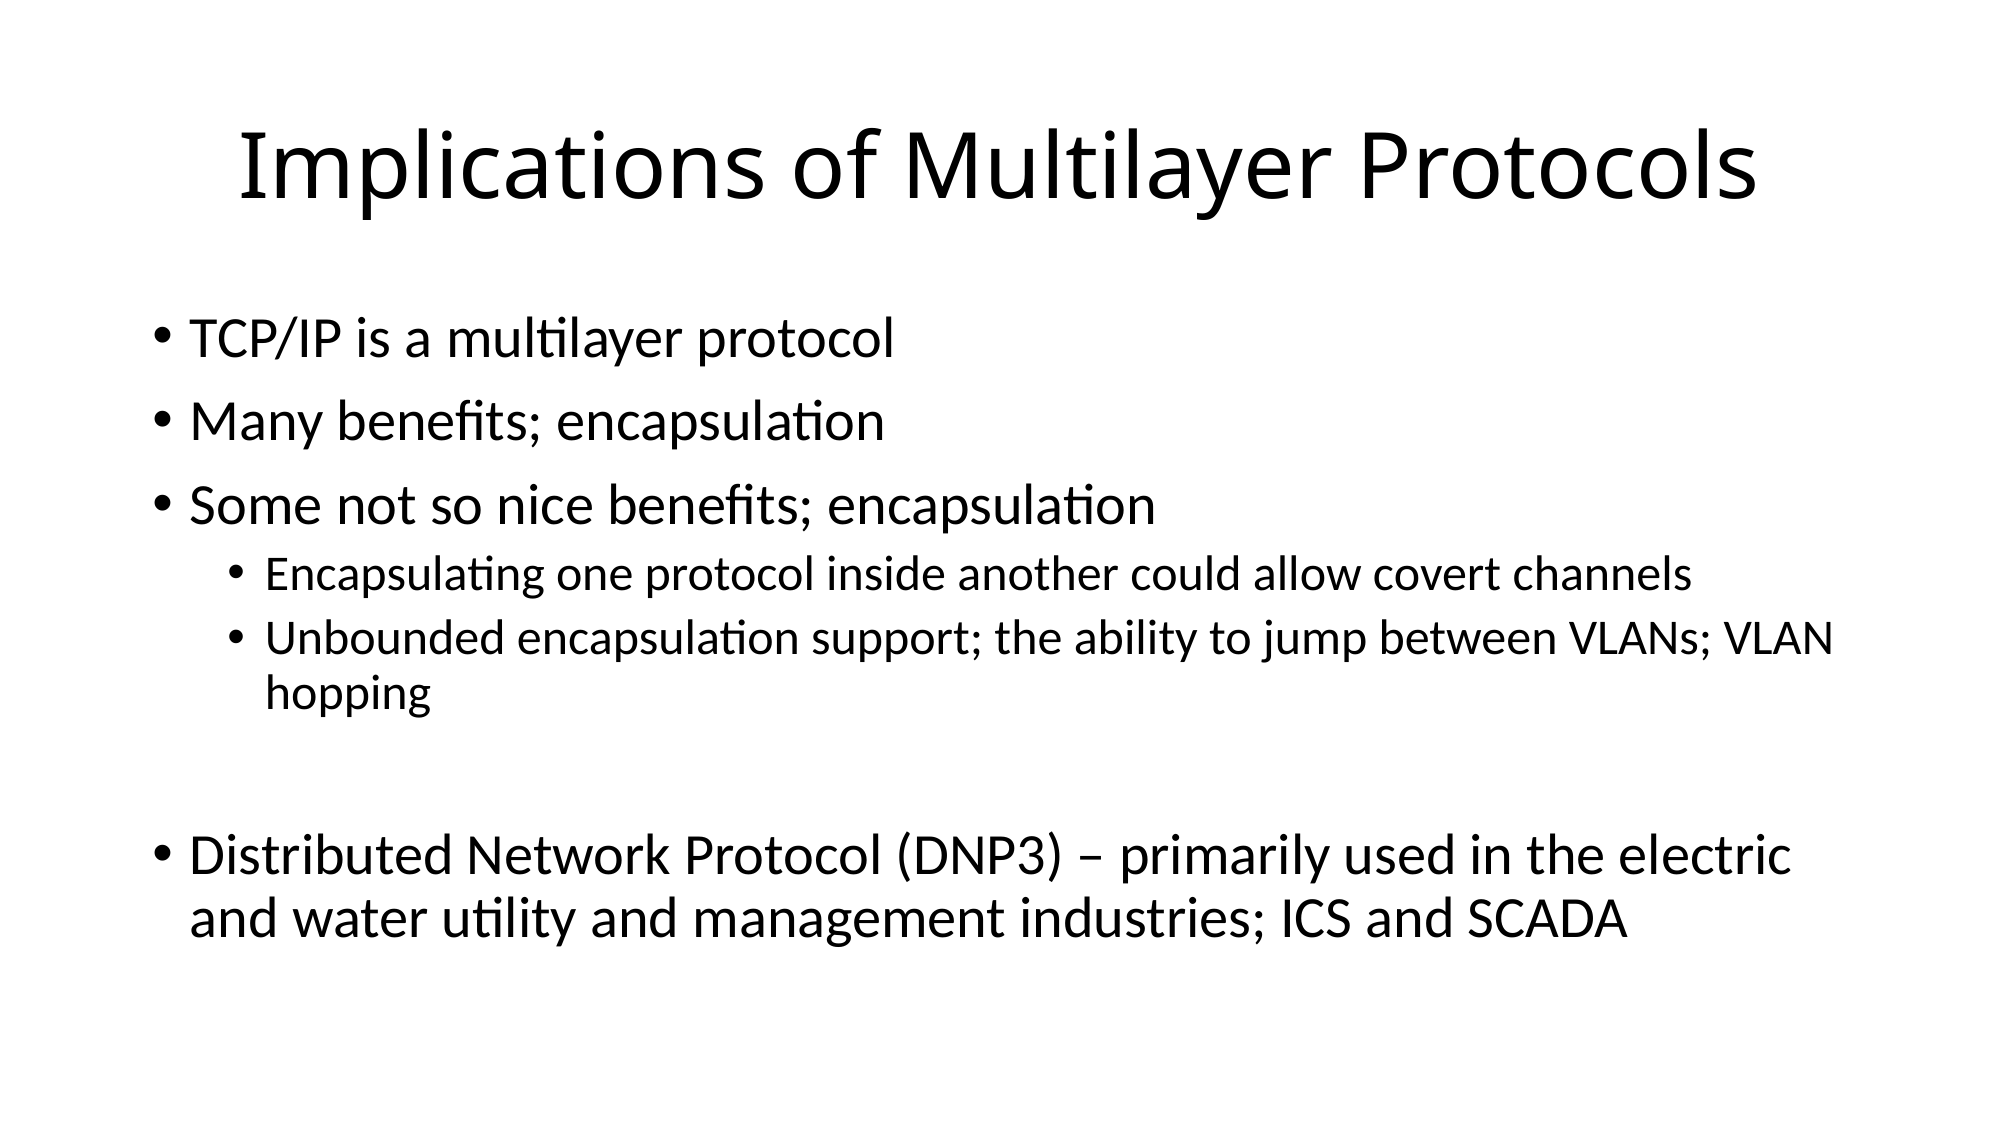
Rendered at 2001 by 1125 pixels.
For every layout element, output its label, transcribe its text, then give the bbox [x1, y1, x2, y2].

title Implications of Multilayer Protocols [137, 59, 1863, 278]
list TCP/IP is a multilayer protocol Many benefits; encapsulation Some not so nice benefits; encapsulation Encapsulating one protocol inside another could allow covert channels Unbounded encapsulation support; the ability to jump between VLANs; VLAN hopping Distributed Network Protocol (DNP3) – primarily used in the electric and water utility and management industries; ICS and SCADA [137, 299, 1863, 1014]
